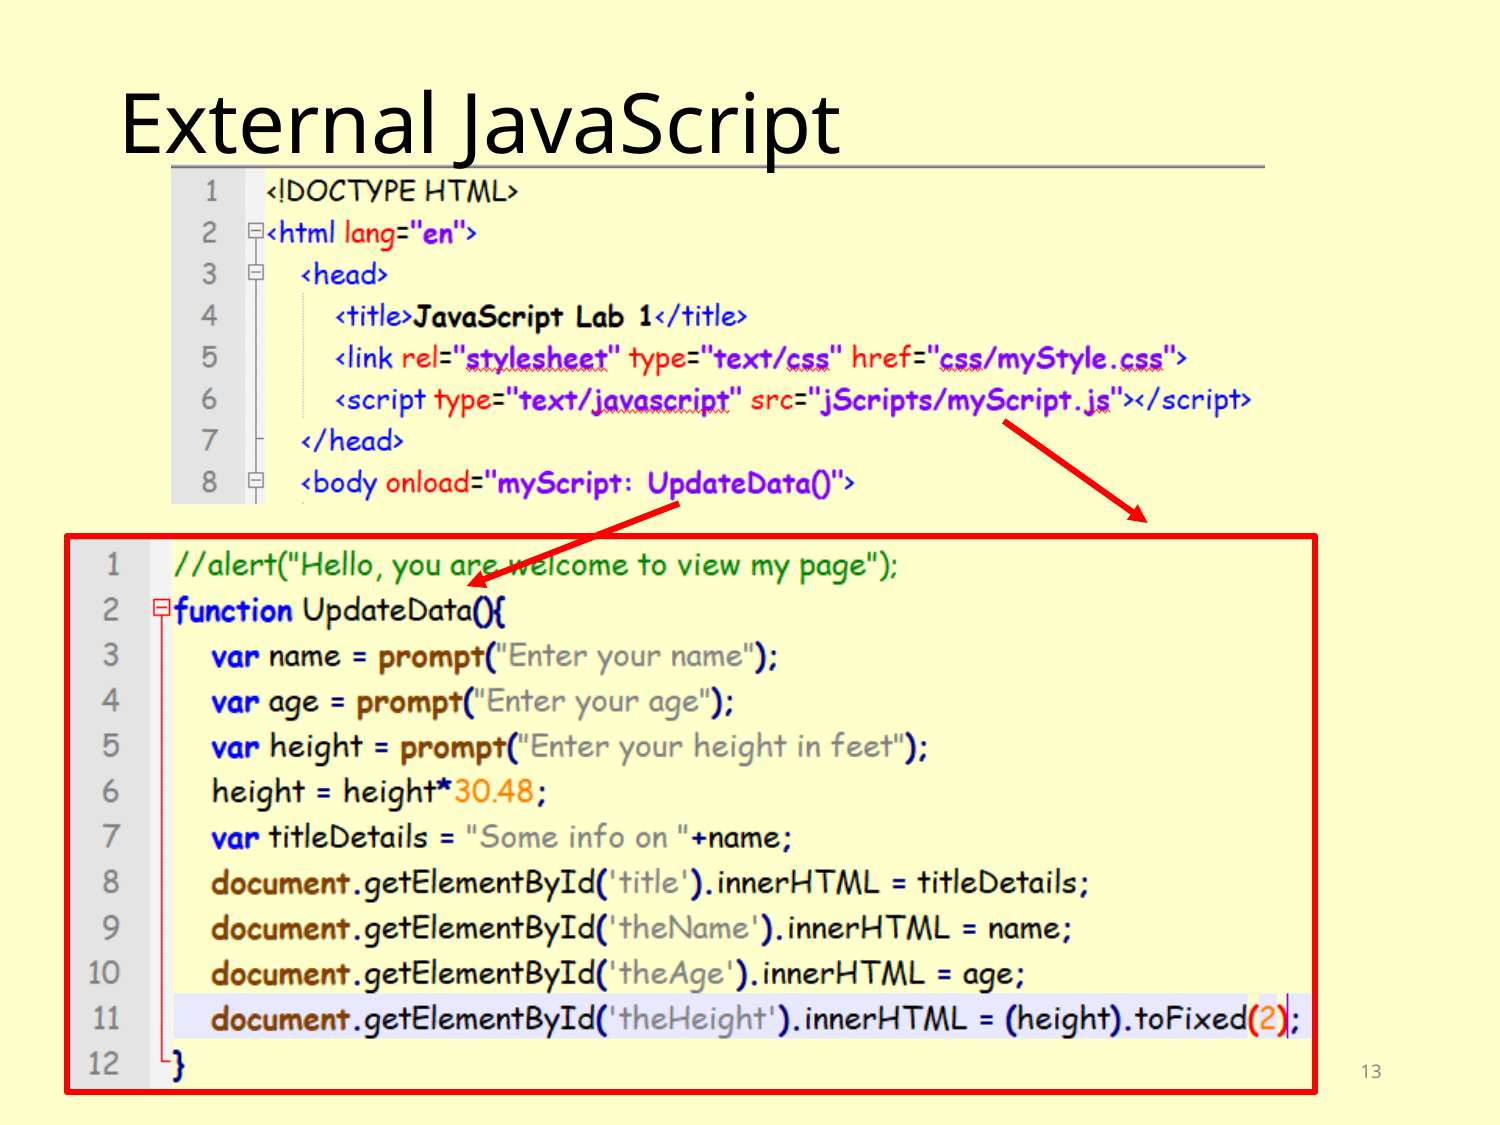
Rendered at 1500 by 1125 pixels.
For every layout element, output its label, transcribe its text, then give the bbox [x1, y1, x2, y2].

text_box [466, 503, 679, 587]
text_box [1003, 420, 1148, 523]
slide_number 13 [1059, 1042, 1397, 1103]
picture [69, 538, 1312, 1089]
title External JavaScript [103, 59, 1397, 194]
picture [171, 164, 1265, 504]
